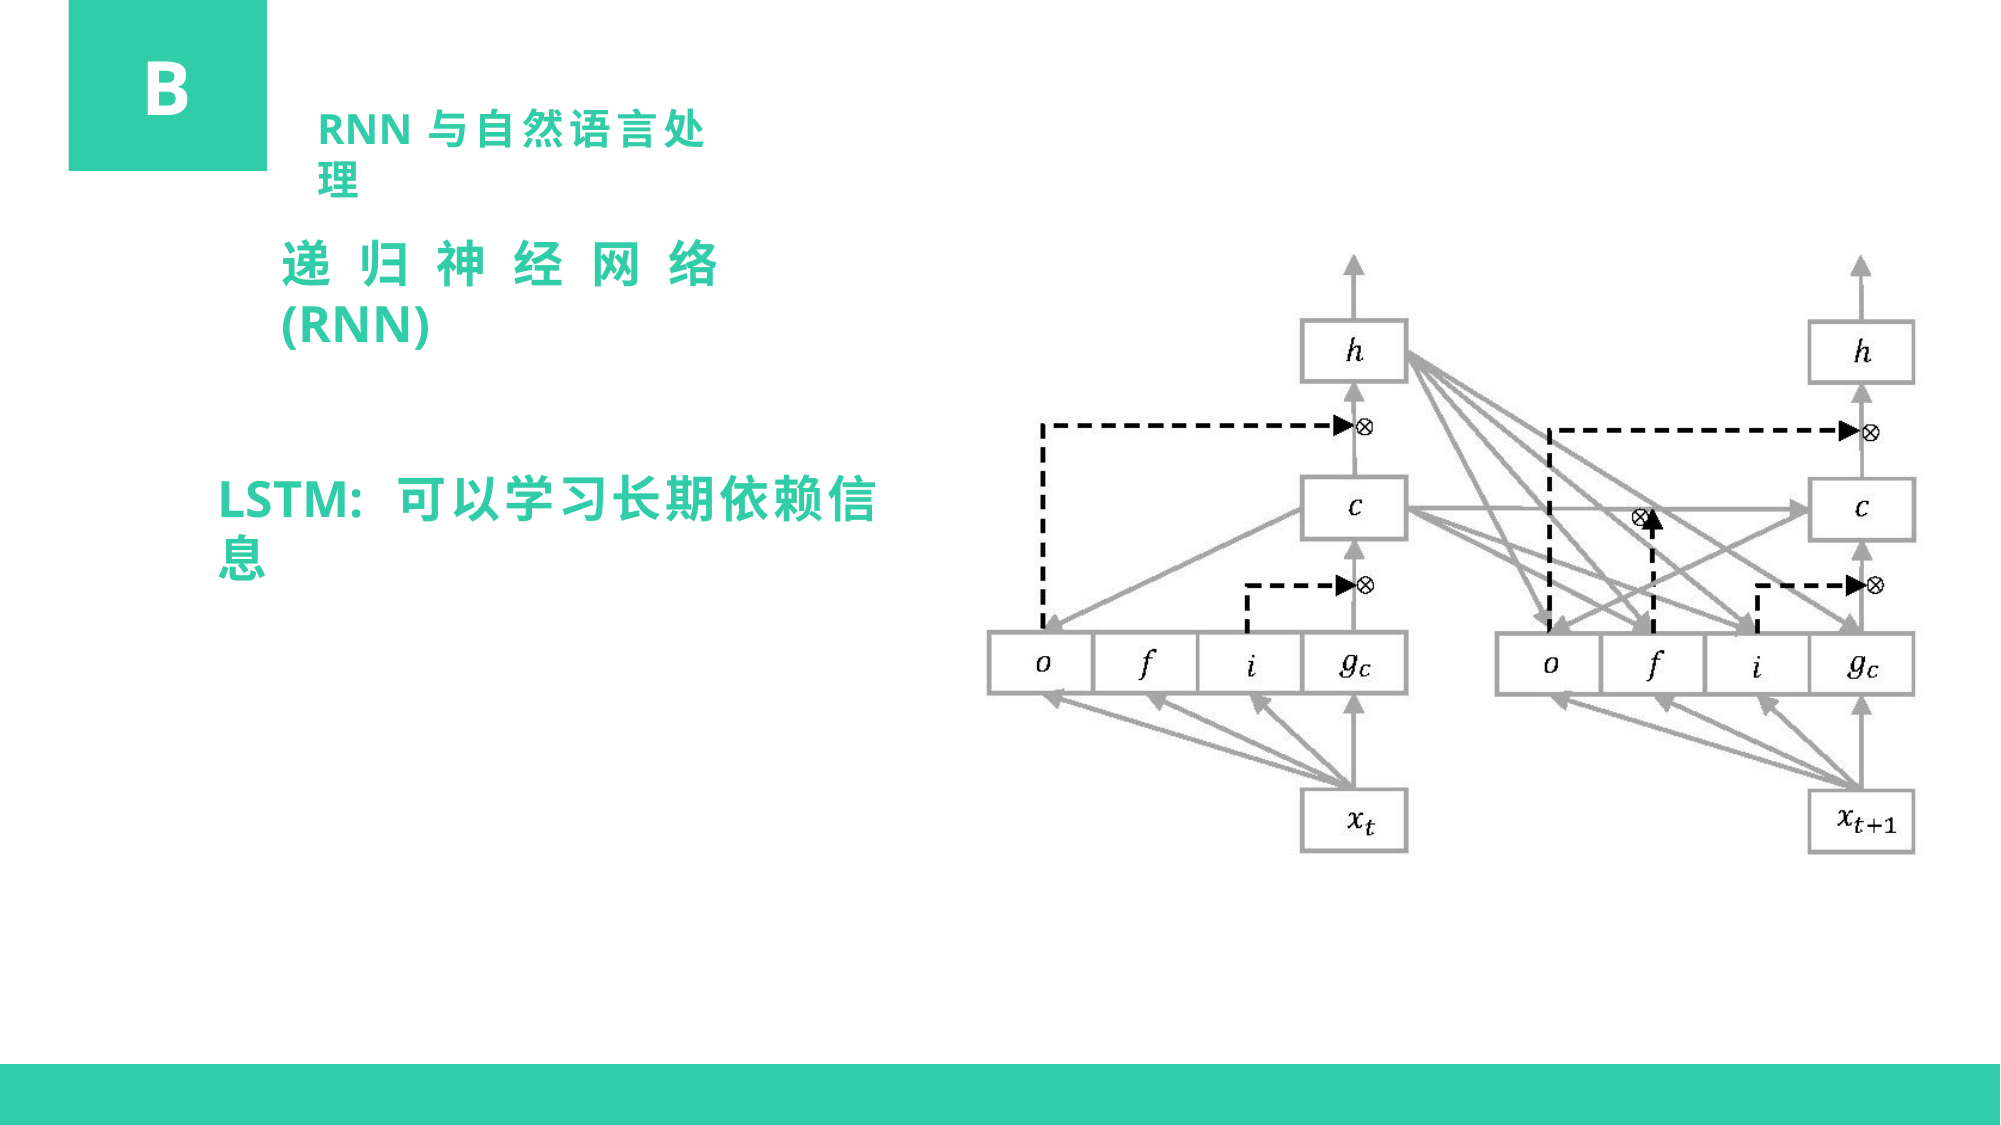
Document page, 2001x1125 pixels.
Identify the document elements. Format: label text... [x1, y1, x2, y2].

text_box RNN与自然语言处理 [309, 95, 713, 161]
picture [957, 225, 1945, 883]
text_box 递归神经网络(RNN) [274, 225, 739, 301]
text_box B [133, 33, 200, 138]
text_box LSTM: 可以学习长期依赖信息 [210, 460, 885, 535]
text_box [68, 0, 267, 171]
